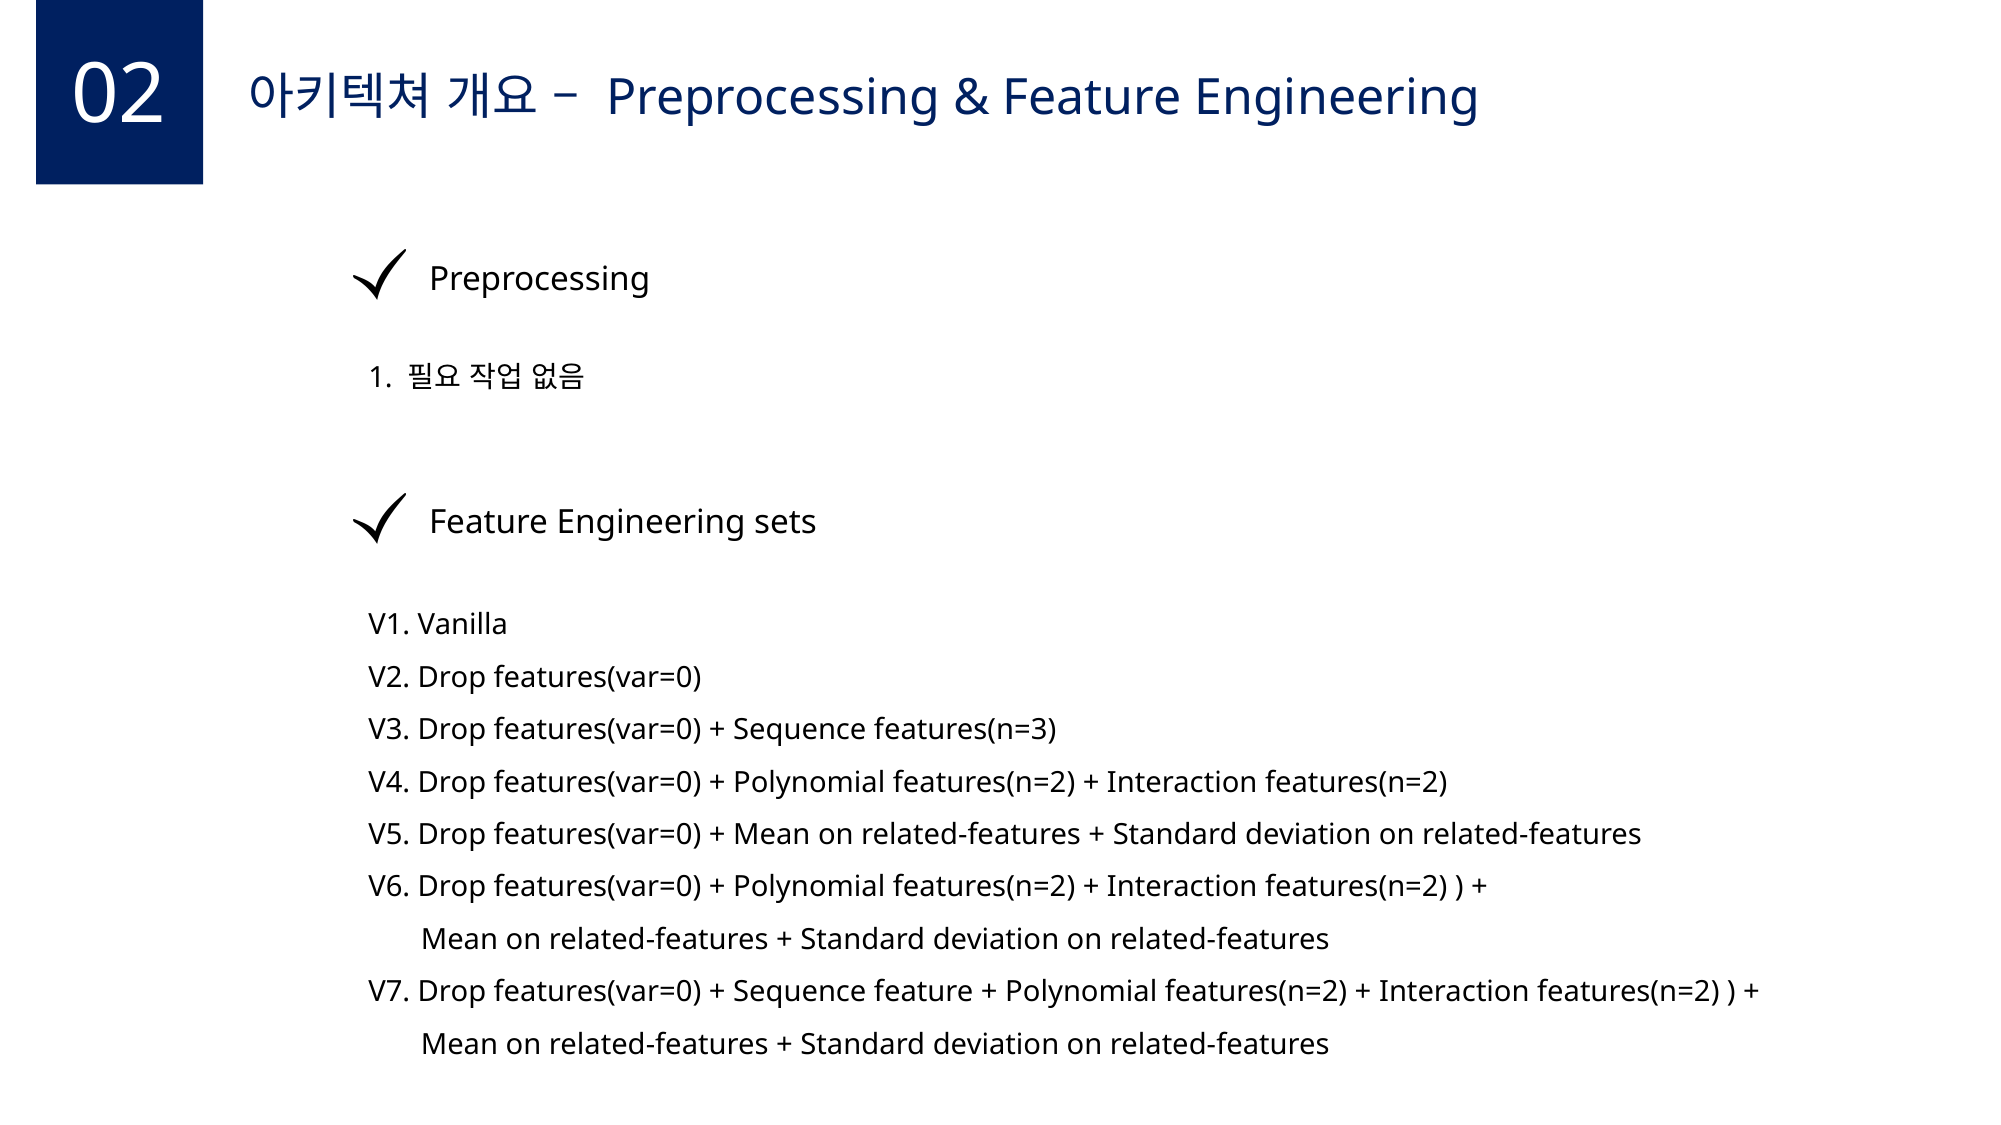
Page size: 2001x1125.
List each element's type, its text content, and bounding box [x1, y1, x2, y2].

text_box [353, 493, 1085, 549]
text_box V1. Vanilla V2. Drop features(var=0) V3. Drop features(var=0) + Sequence features(n=3) V4. Drop features(var=0) + Polynomial features(n=2) + Interaction features(n=2) V5. Drop features(var=0) + Mean on related-features + Standard deviation on related-features V6. Drop features(var=0) + Polynomial features(n=2) + Interaction features(n=2) ) + Mean on related-features + Standard deviation on related-features V7. Drop features(var=0) + Sequence feature + Polynomial features(n=2) + Interaction features(n=2) ) + Mean on related-features + Standard deviation on related-features [353, 580, 1896, 1068]
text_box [36, 0, 1520, 185]
text_box 1. 필요 작업 없음 [353, 333, 899, 401]
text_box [353, 249, 689, 305]
